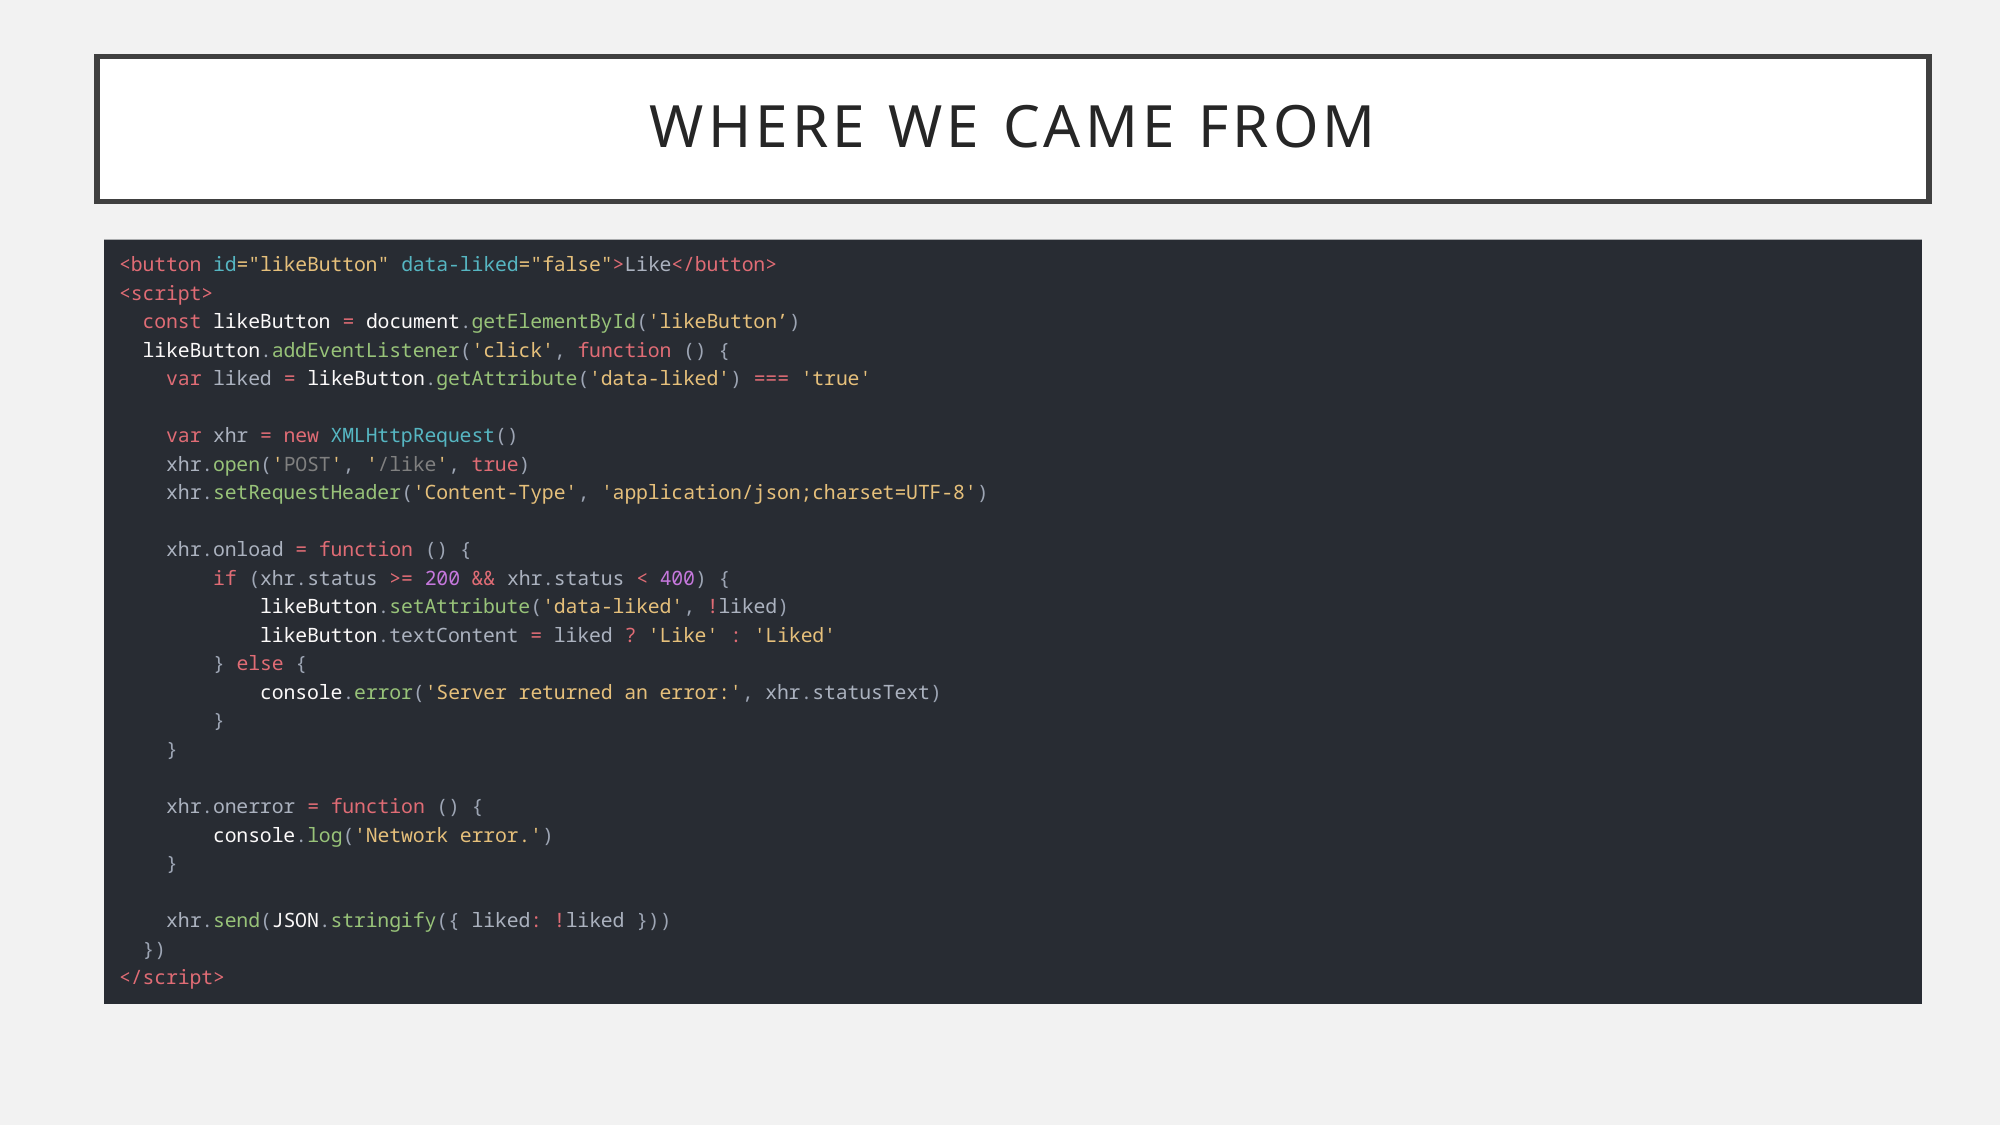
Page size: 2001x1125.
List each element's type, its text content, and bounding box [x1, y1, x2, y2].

list <button id="likeButton" data-liked="false">Like</button> <script> const likeButton = document.getElementById('likeButton’) likeButton.addEventListener('click', function () { var liked = likeButton.getAttribute('data-liked') === 'true' var xhr = new XMLHttpRequest() xhr.open('POST', '/like', true) xhr.setRequestHeader('Content-Type', 'application/json;charset=UTF-8') xhr.onload = function () { if (xhr.status >= 200 && xhr.status < 400) { likeButton.setAttribute('data-liked', !liked) likeButton.textContent = liked ? 'Like' : 'Liked' } else { console.error('Server returned an error:', xhr.statusText) } } xhr.onerror = function () { console.log('Network error.') } xhr.send(JSON.stringify({ liked: !liked })) }) </script> [104, 239, 1922, 1004]
title Where we came from [94, 54, 1932, 204]
